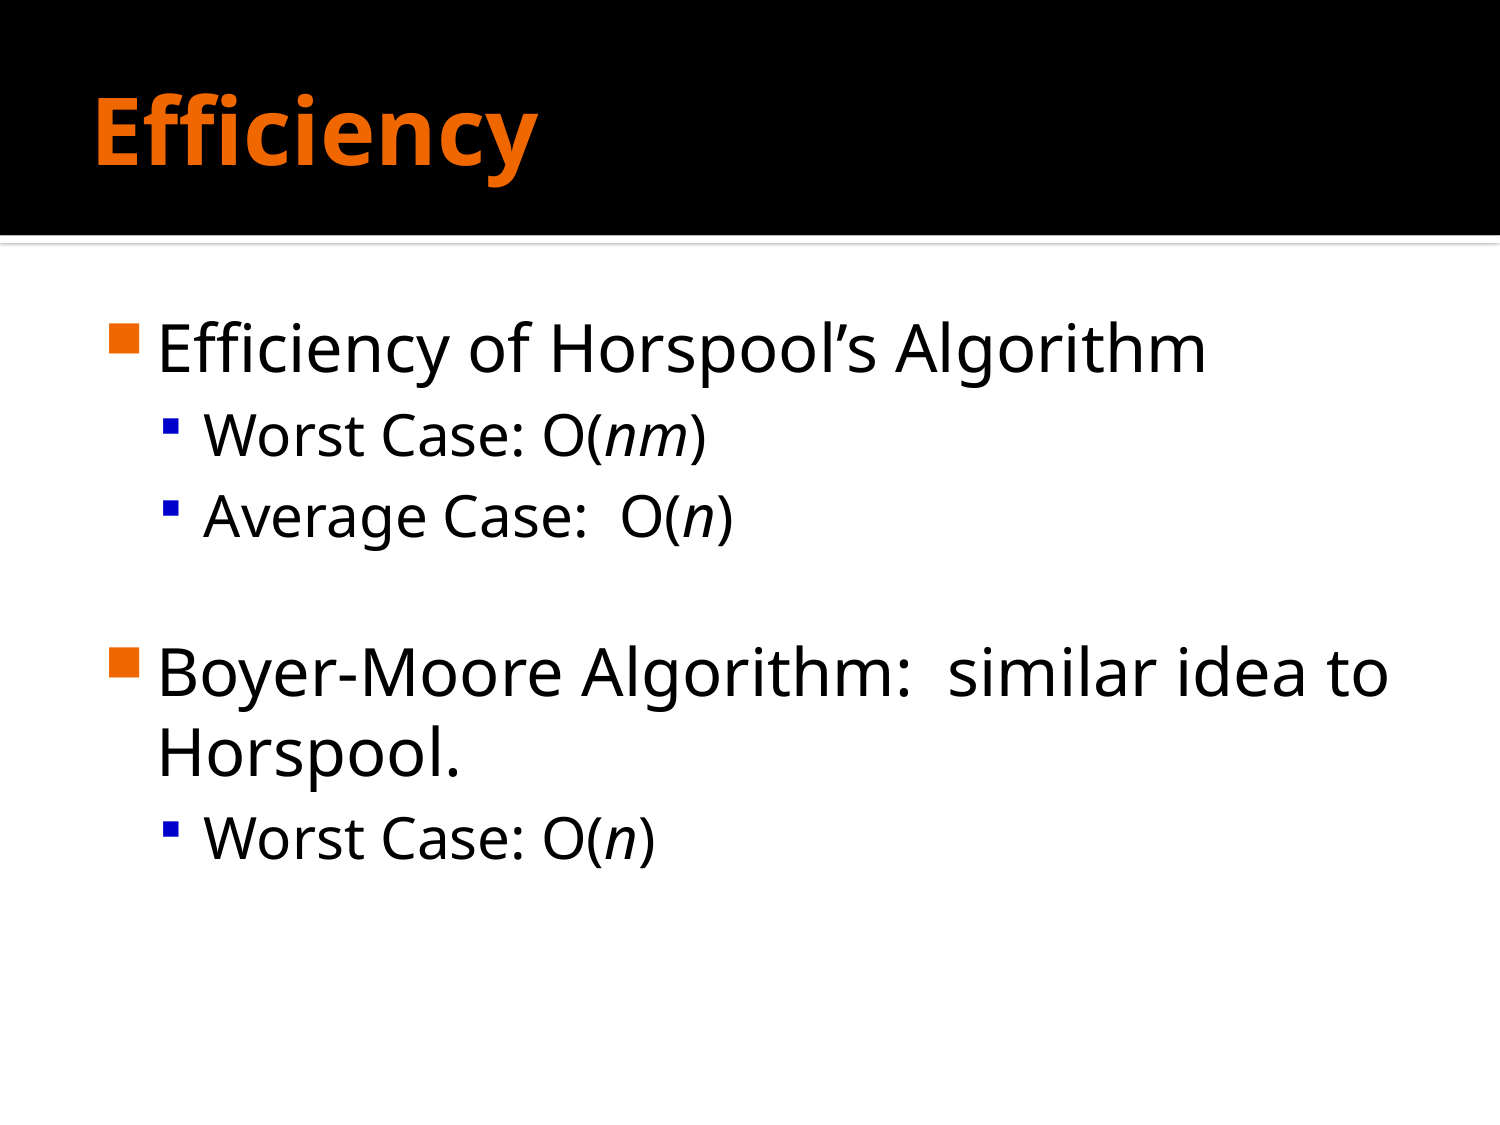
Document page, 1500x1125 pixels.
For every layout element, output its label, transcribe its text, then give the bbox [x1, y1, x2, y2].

title Efficiency [75, 25, 1425, 231]
list Efficiency of Horspool’s Algorithm Worst Case: O(nm) Average Case: O(n) Boyer-Moore Algorithm: similar idea to Horspool. Worst Case: O(n) [75, 291, 1425, 1050]
